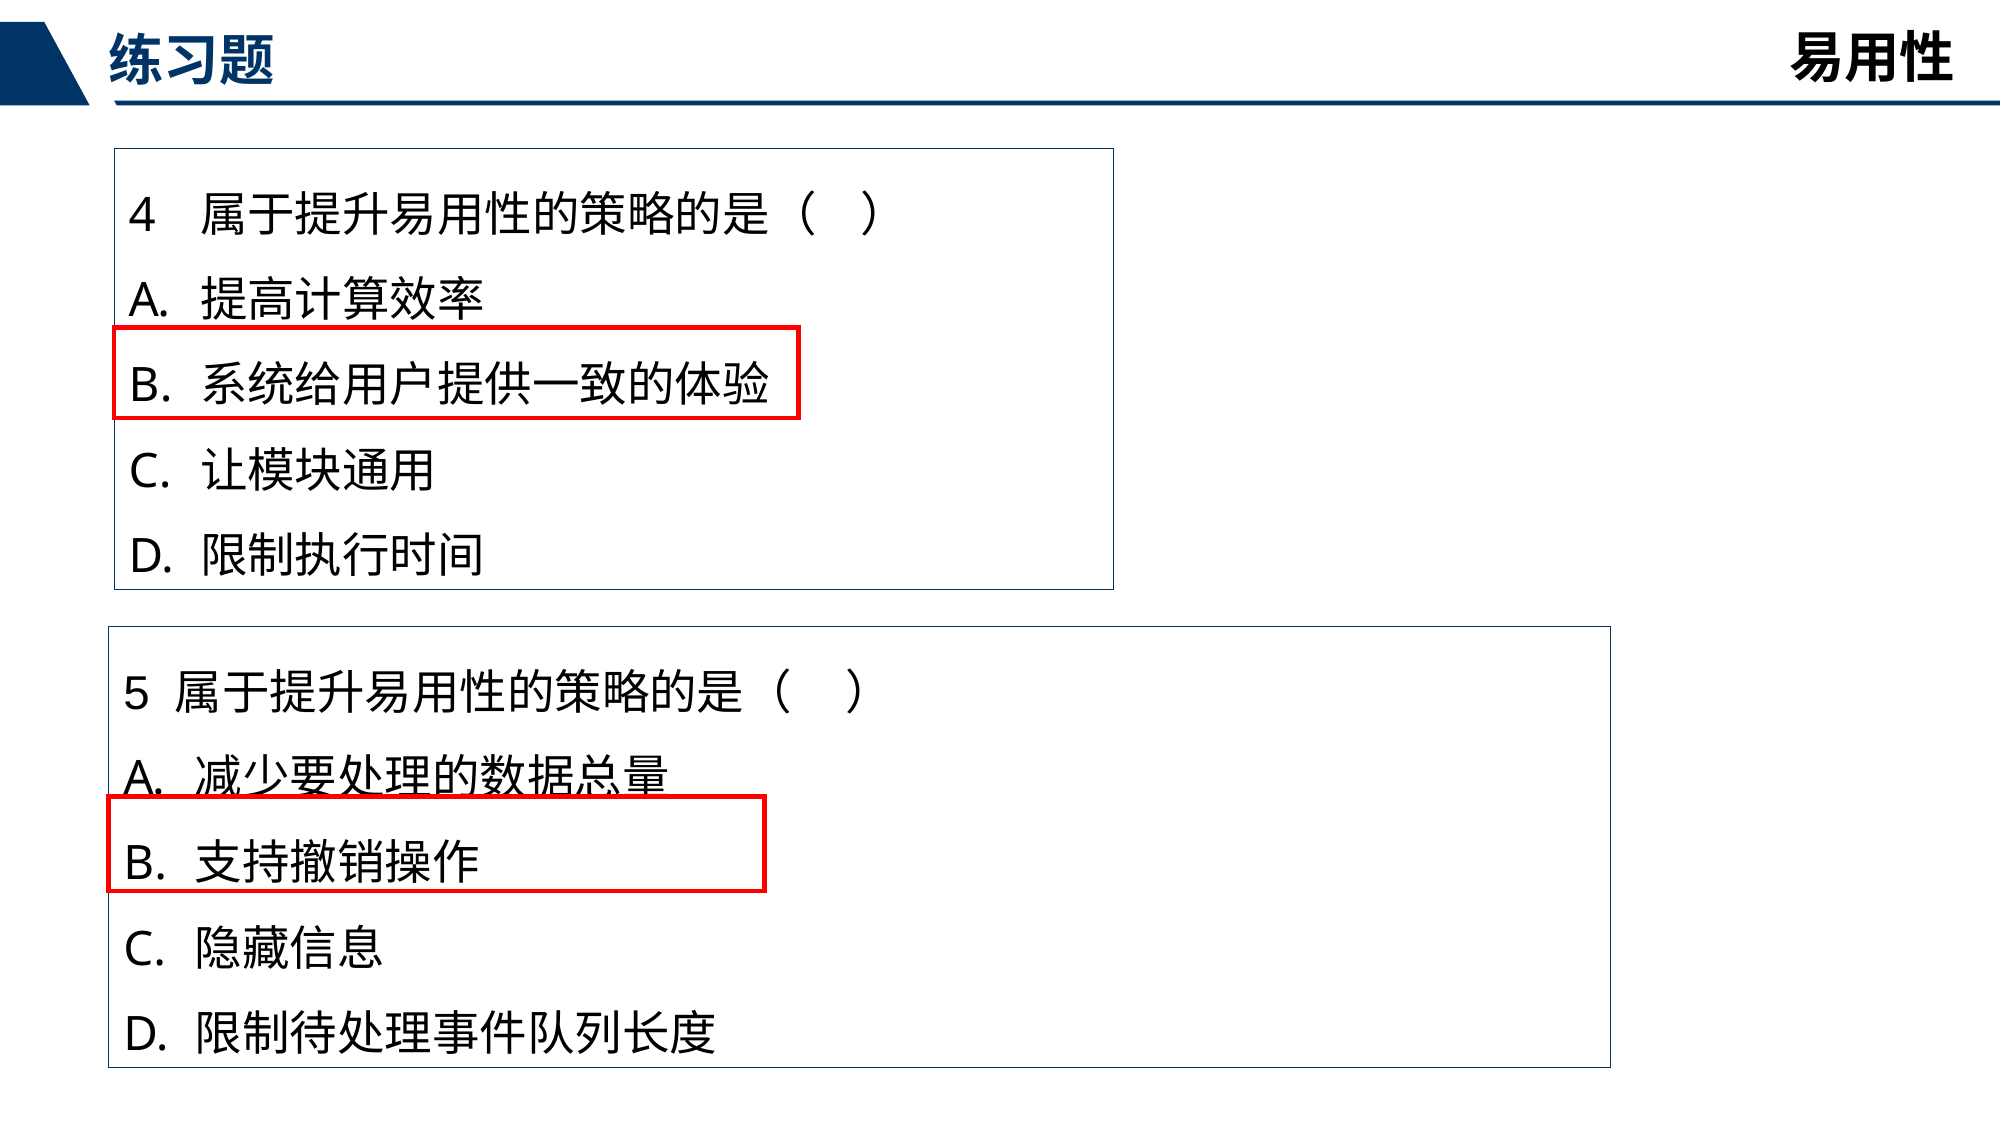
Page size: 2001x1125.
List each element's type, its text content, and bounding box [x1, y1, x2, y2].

text_box 属于提升易用性的策略的是（ ） 提高计算效率 系统给用户提供一致的体验 让模块通用 限制执行时间 [114, 148, 1114, 590]
text_box [108, 796, 765, 892]
text_box 5 属于提升易用性的策略的是（ ） 减少要处理的数据总量 支持撤销操作 隐藏信息 限制待处理事件队列长度 [108, 626, 1611, 1068]
text_box [113, 326, 799, 419]
text_box 易用性 [1425, 21, 1956, 89]
text_box [0, 20, 92, 107]
text_box 练习题 [108, 24, 1157, 92]
text_box [112, 99, 2000, 107]
